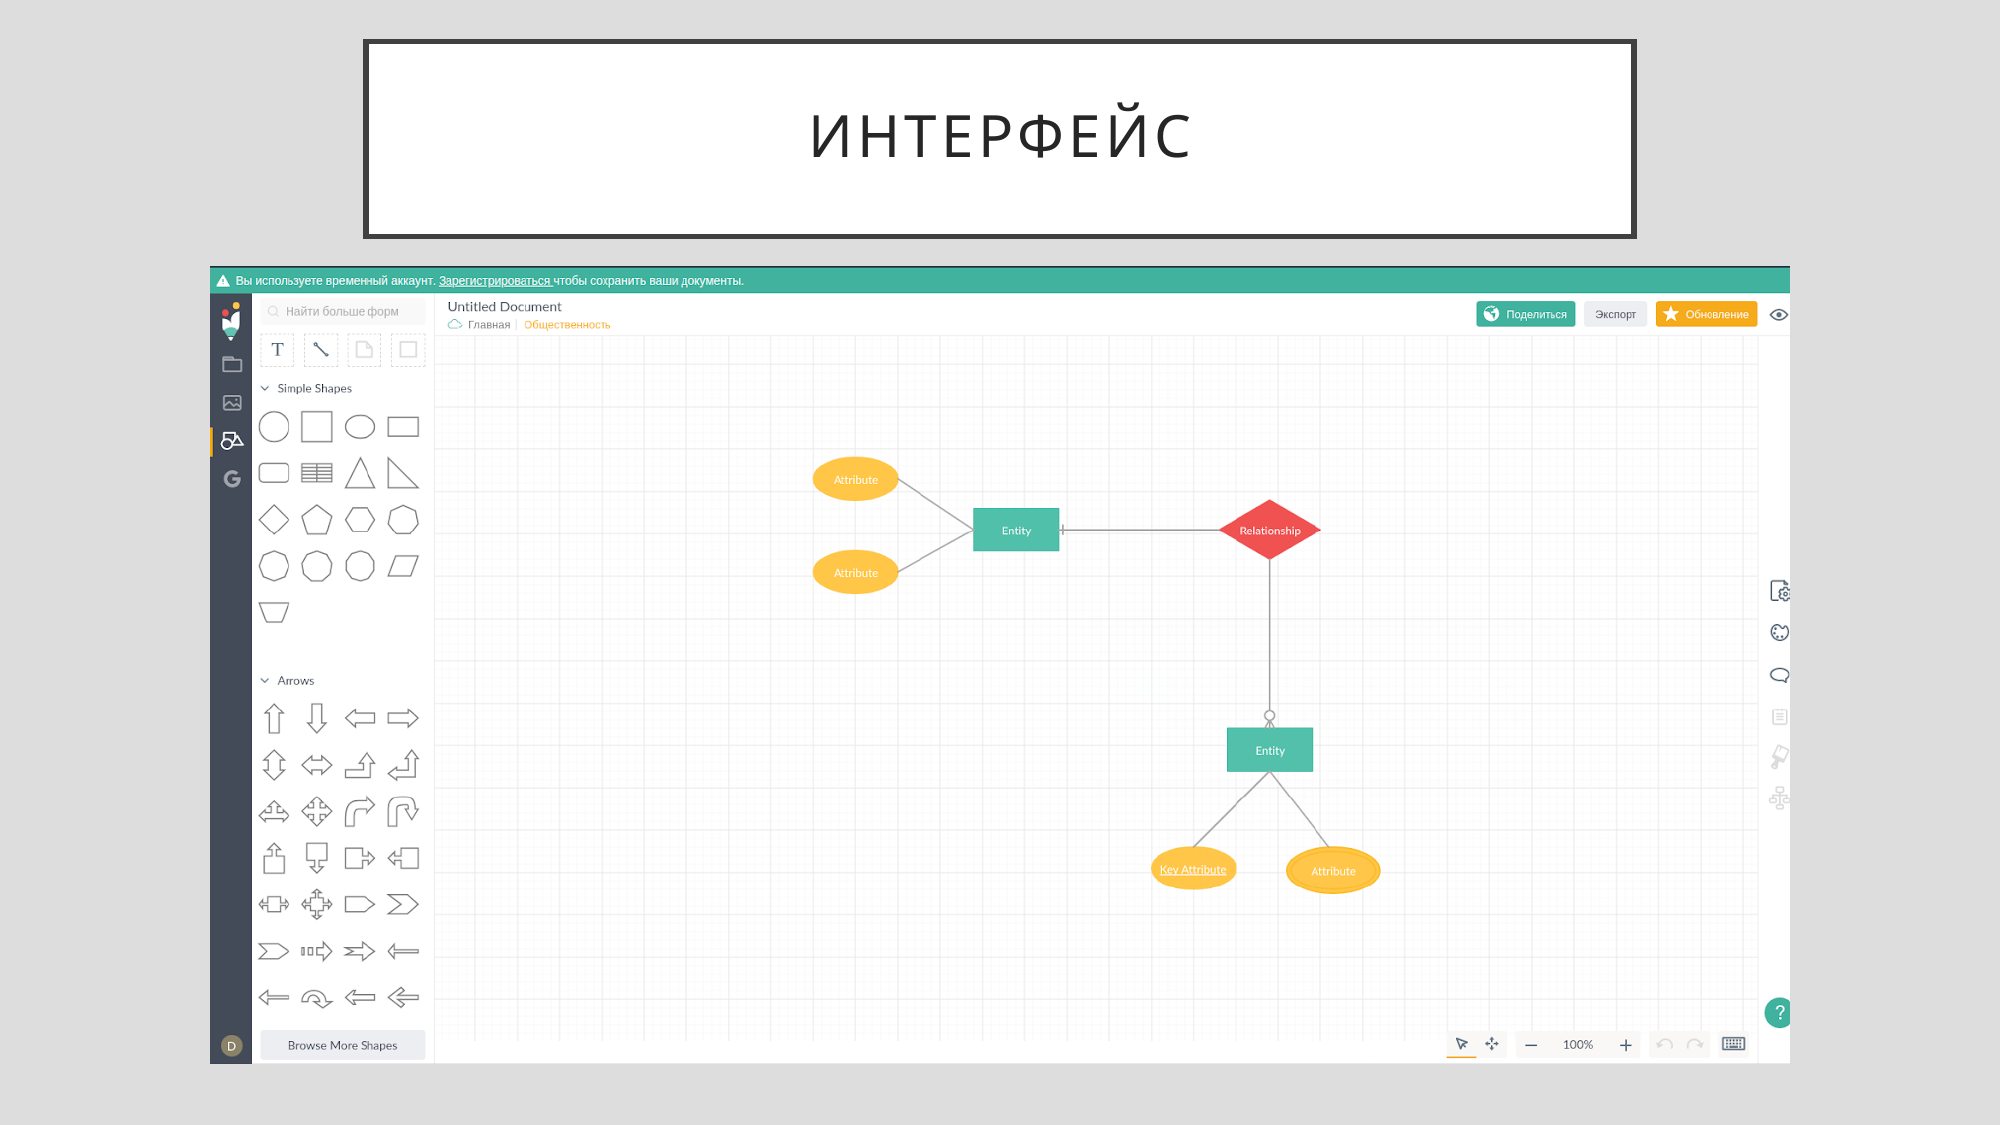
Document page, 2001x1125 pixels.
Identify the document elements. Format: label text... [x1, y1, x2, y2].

picture [210, 266, 1790, 1064]
title Интерфейс [363, 39, 1637, 239]
